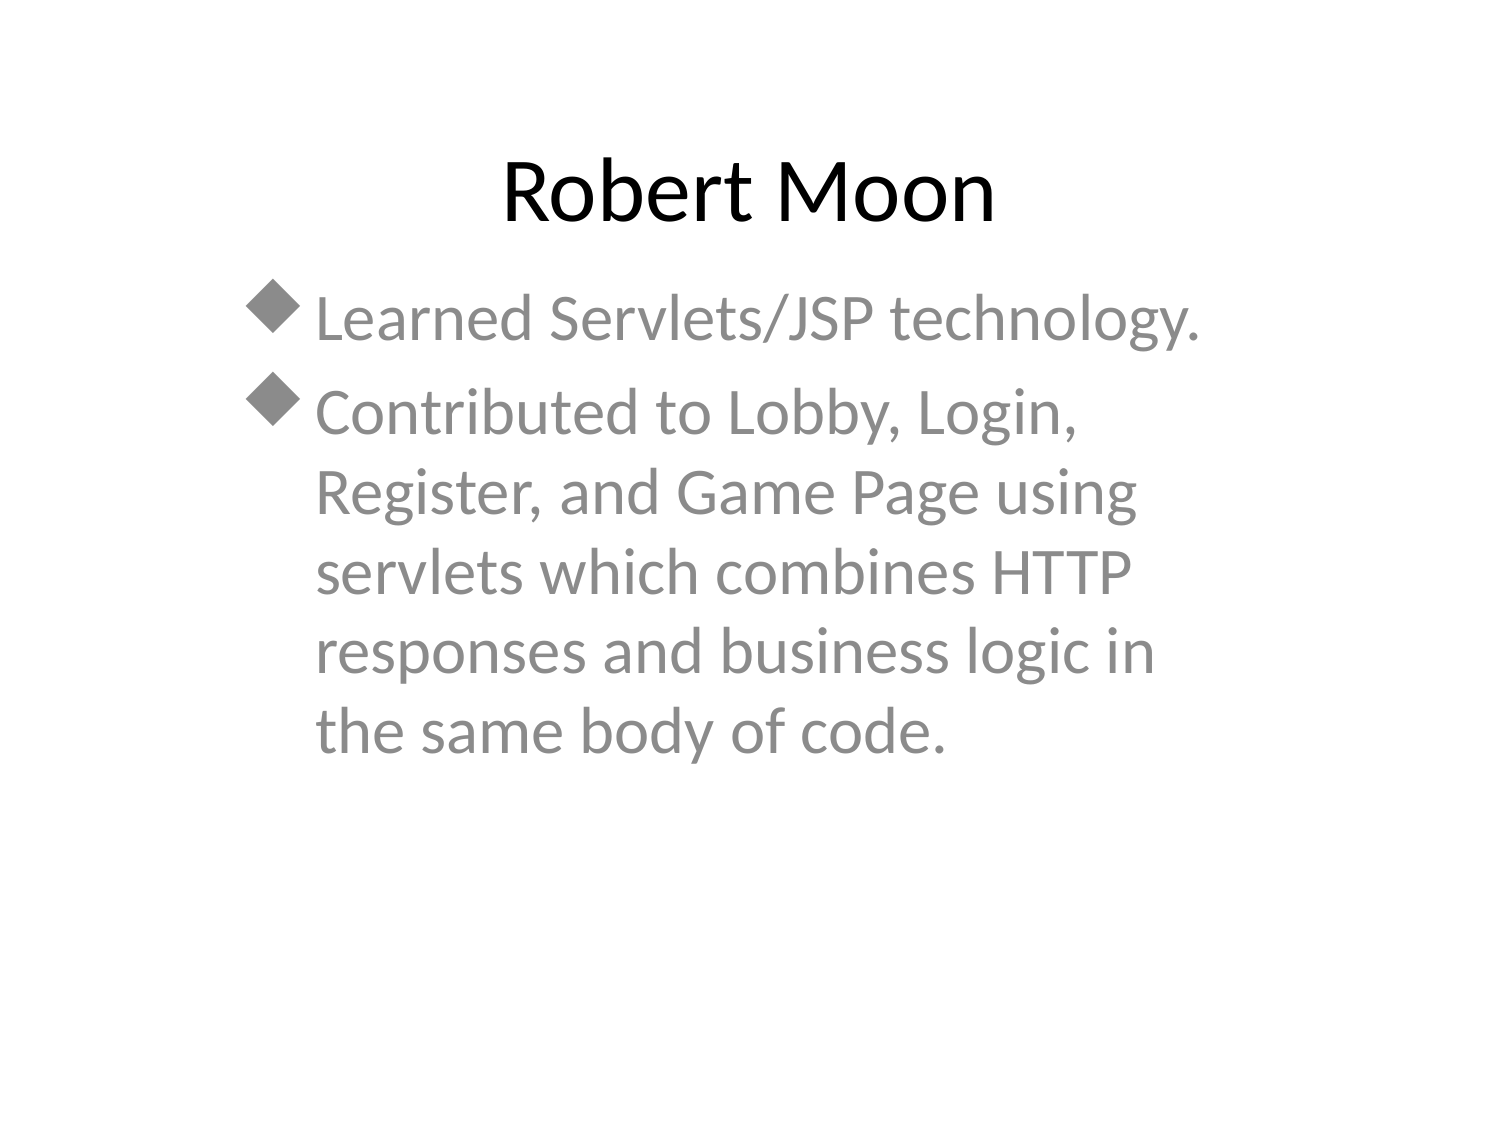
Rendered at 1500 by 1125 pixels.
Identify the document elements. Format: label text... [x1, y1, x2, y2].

title Robert Moon [112, 64, 1388, 306]
subtitle Learned Servlets/JSP technology. Contributed to Lobby, Login, Register, and Game Page using servlets which combines HTTP responses and business logic in the same body of code. [225, 266, 1275, 925]
